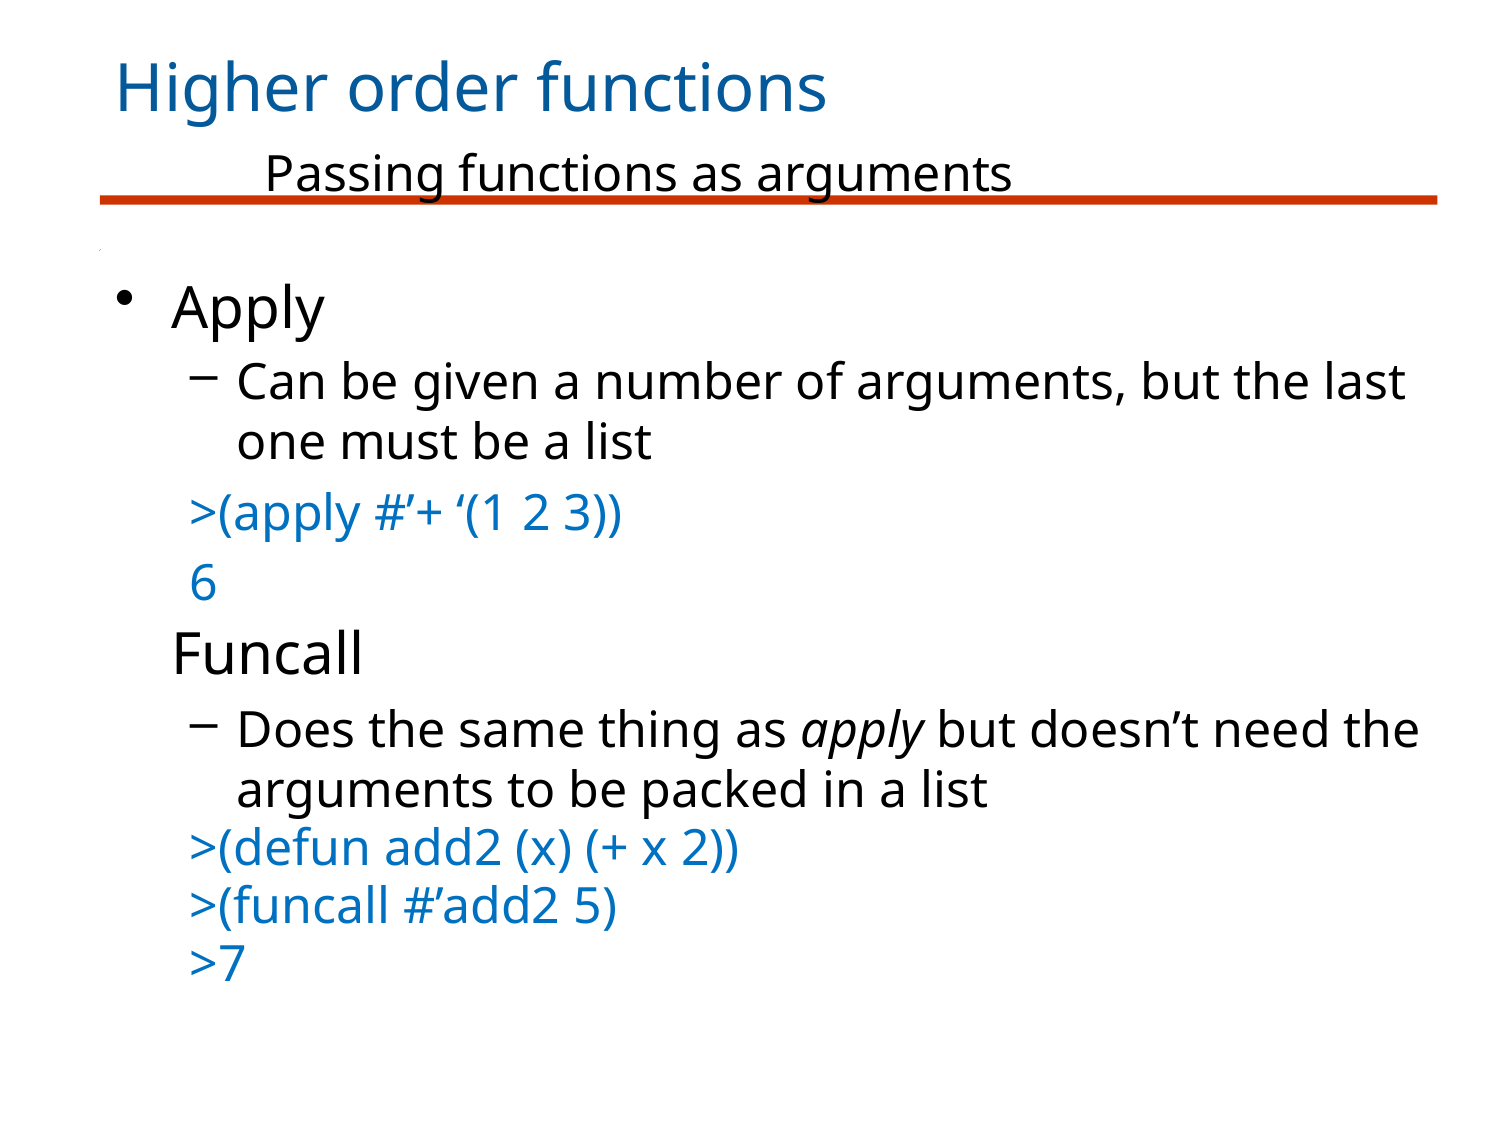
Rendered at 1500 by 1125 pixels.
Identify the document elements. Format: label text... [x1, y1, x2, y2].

list Apply Can be given a number of arguments, but the last one must be a list >(apply #’+ ‘(1 2 3)) 6 Funcall Does the same thing as apply but doesn’t need the arguments to be packed in a list >(defun add2 (x) (+ x 2)) >(funcall #’add2 5) >7 [99, 262, 1438, 1013]
title Higher order functions Passing functions as arguments [99, 37, 1438, 250]
